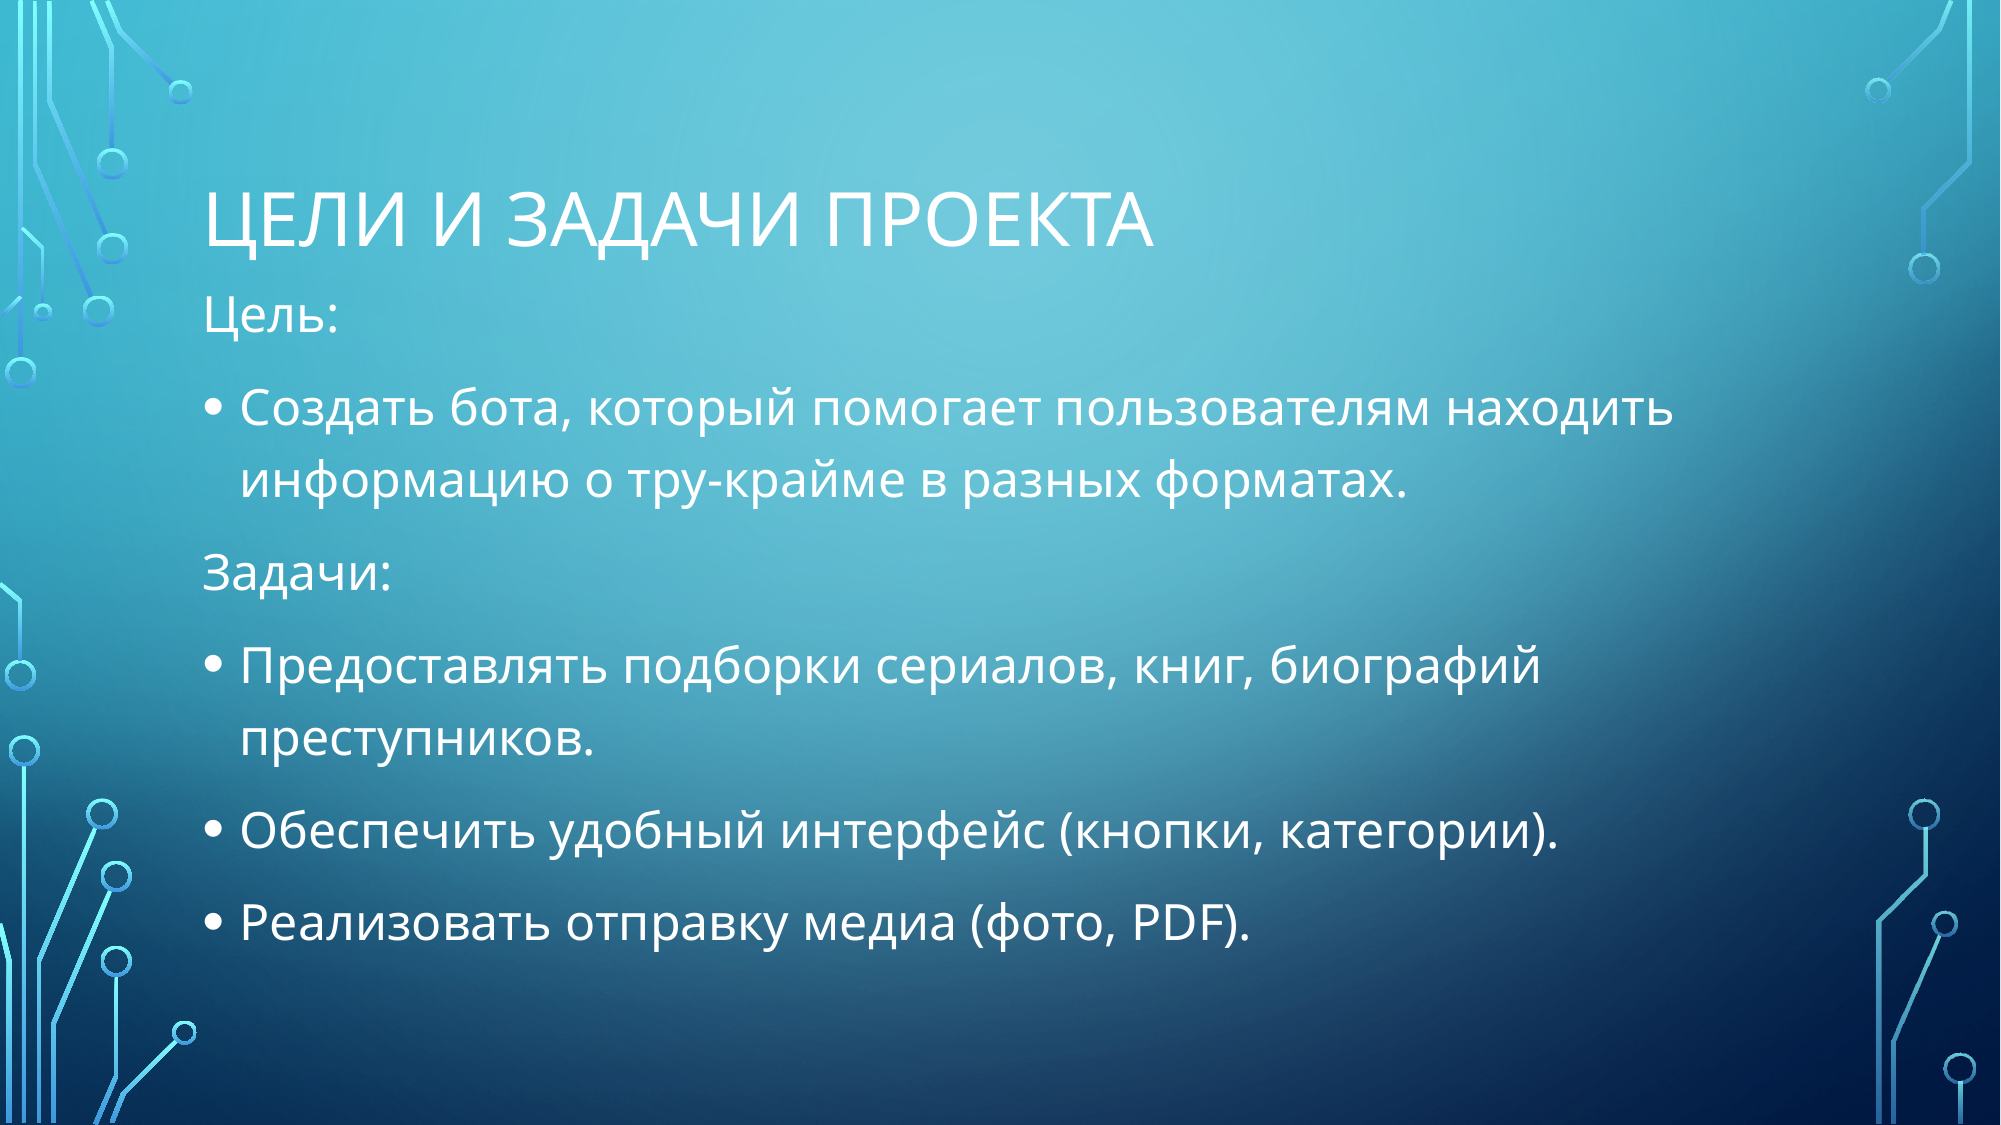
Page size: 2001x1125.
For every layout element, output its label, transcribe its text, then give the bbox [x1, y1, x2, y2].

list Цель: Создать бота, который помогает пользователям находить информацию о тру-крайме в разных форматах. Задачи: Предоставлять подборки сериалов, книг, биографий преступников. Обеспечить удобный интерфейс (кнопки, категории). Реализовать отправку медиа (фото, PDF). [187, 263, 1813, 1044]
title Цели и задачи проекта [187, 101, 1813, 263]
